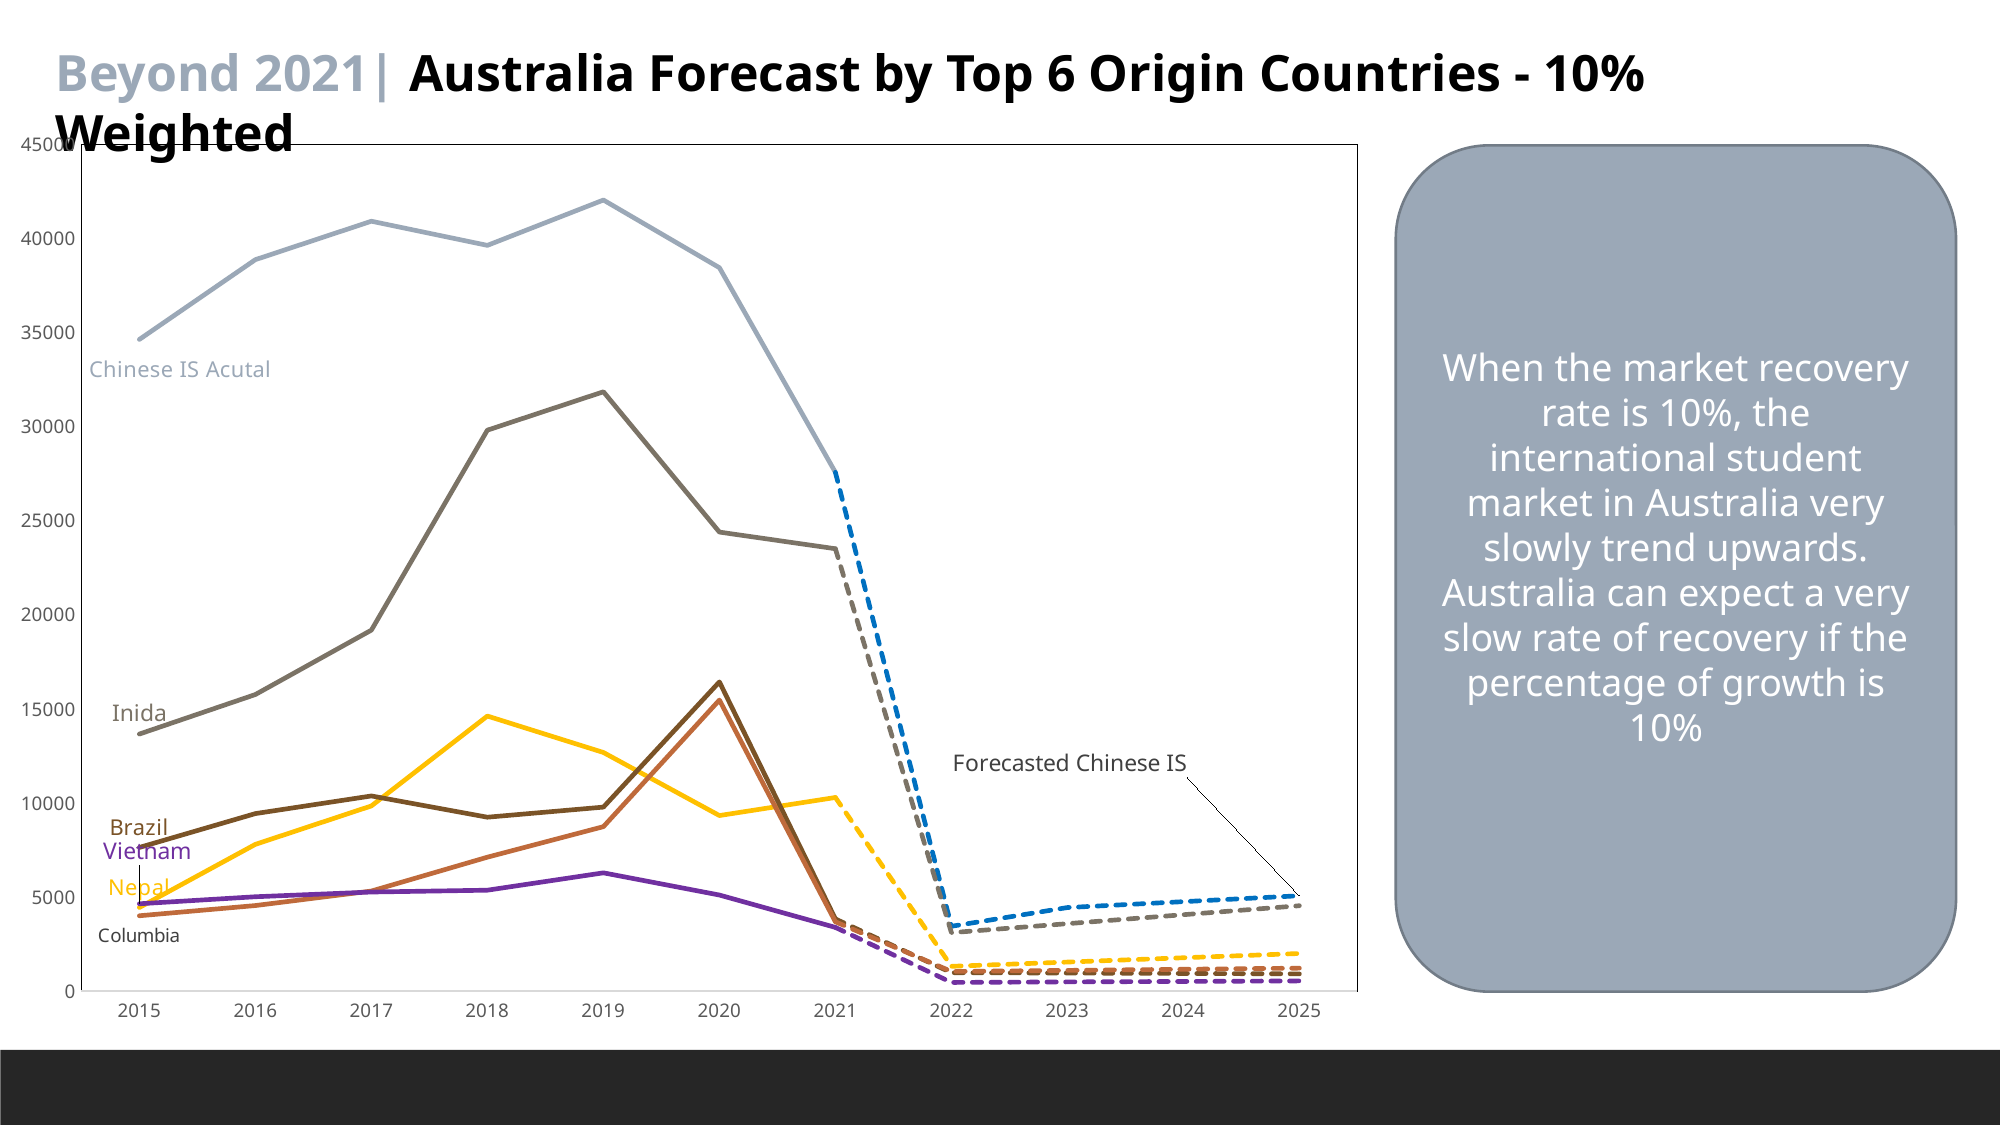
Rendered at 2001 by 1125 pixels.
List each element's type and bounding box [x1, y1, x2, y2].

chart [0, 0, 2000, 1125]
